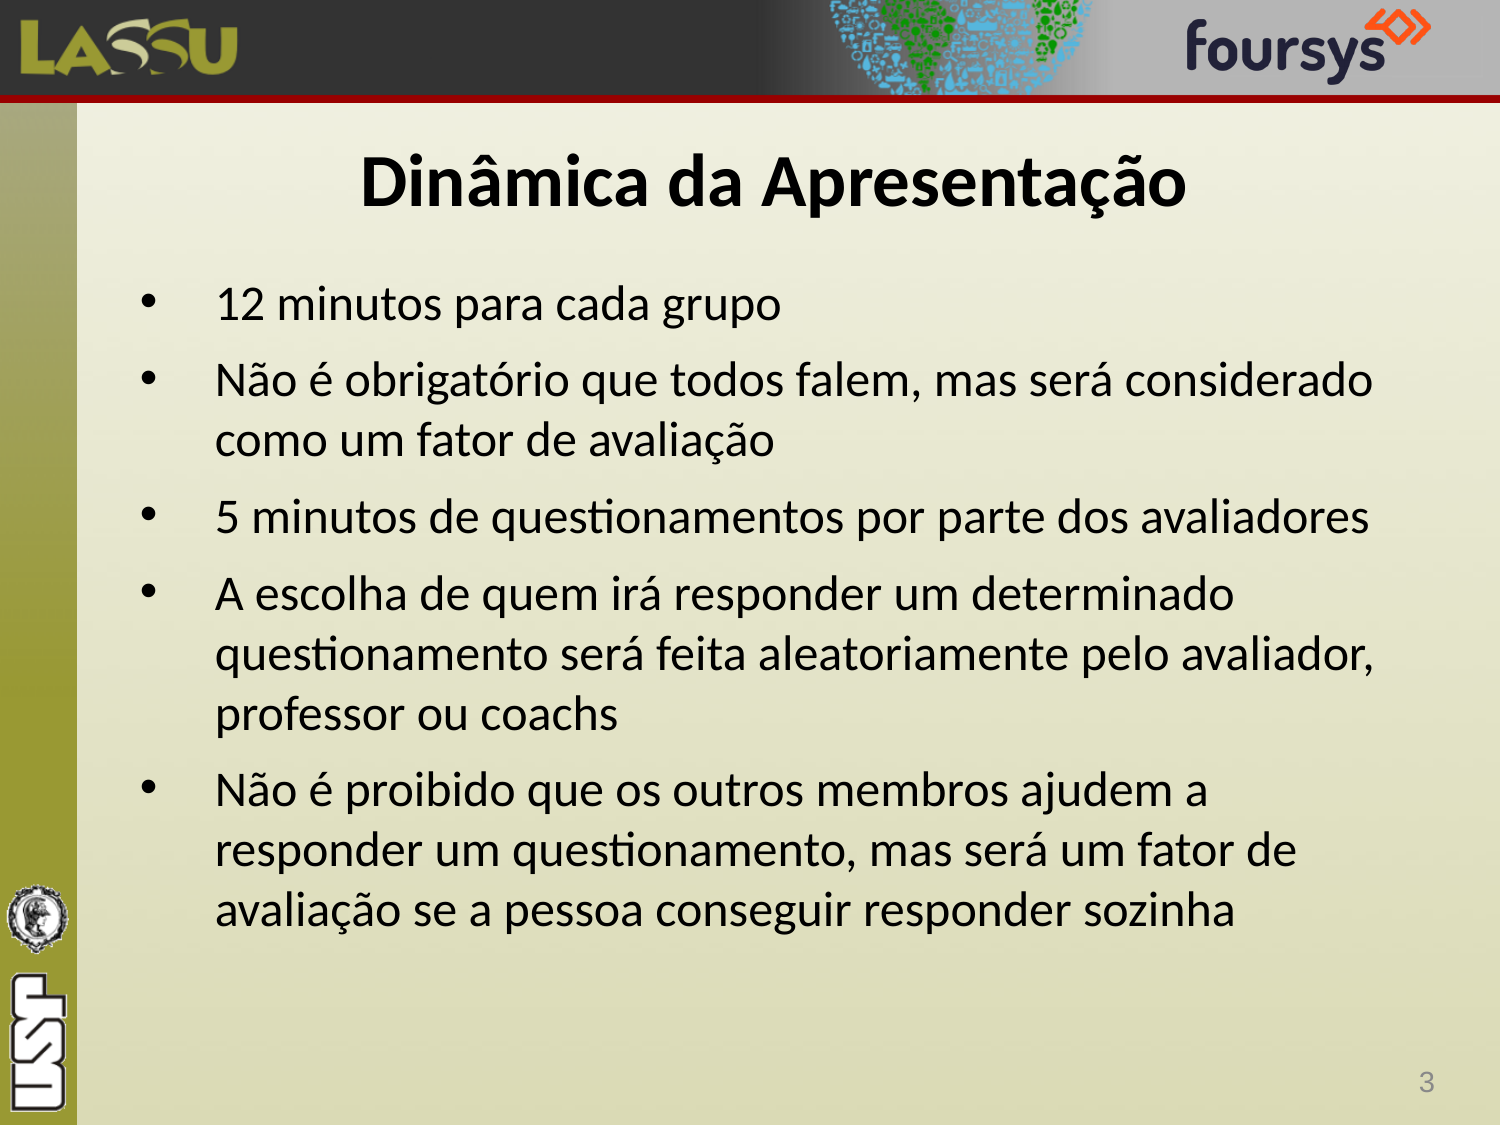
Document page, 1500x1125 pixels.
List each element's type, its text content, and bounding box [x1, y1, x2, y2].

list 12 minutos para cada grupo Não é obrigatório que todos falem, mas será considerado como um fator de avaliação 5 minutos de questionamentos por parte dos avaliadores A escolha de quem irá responder um determinado questionamento será feita aleatoriamente pelo avaliador, professor ou coachs Não é proibido que os outros membros ajudem a responder um questionamento, mas será um fator de avaliação se a pessoa conseguir responder sozinha [125, 262, 1425, 1005]
picture [0, 0, 1500, 1125]
title Dinâmica da Apresentação [125, 120, 1425, 233]
slide_number 3 [1099, 1055, 1451, 1106]
